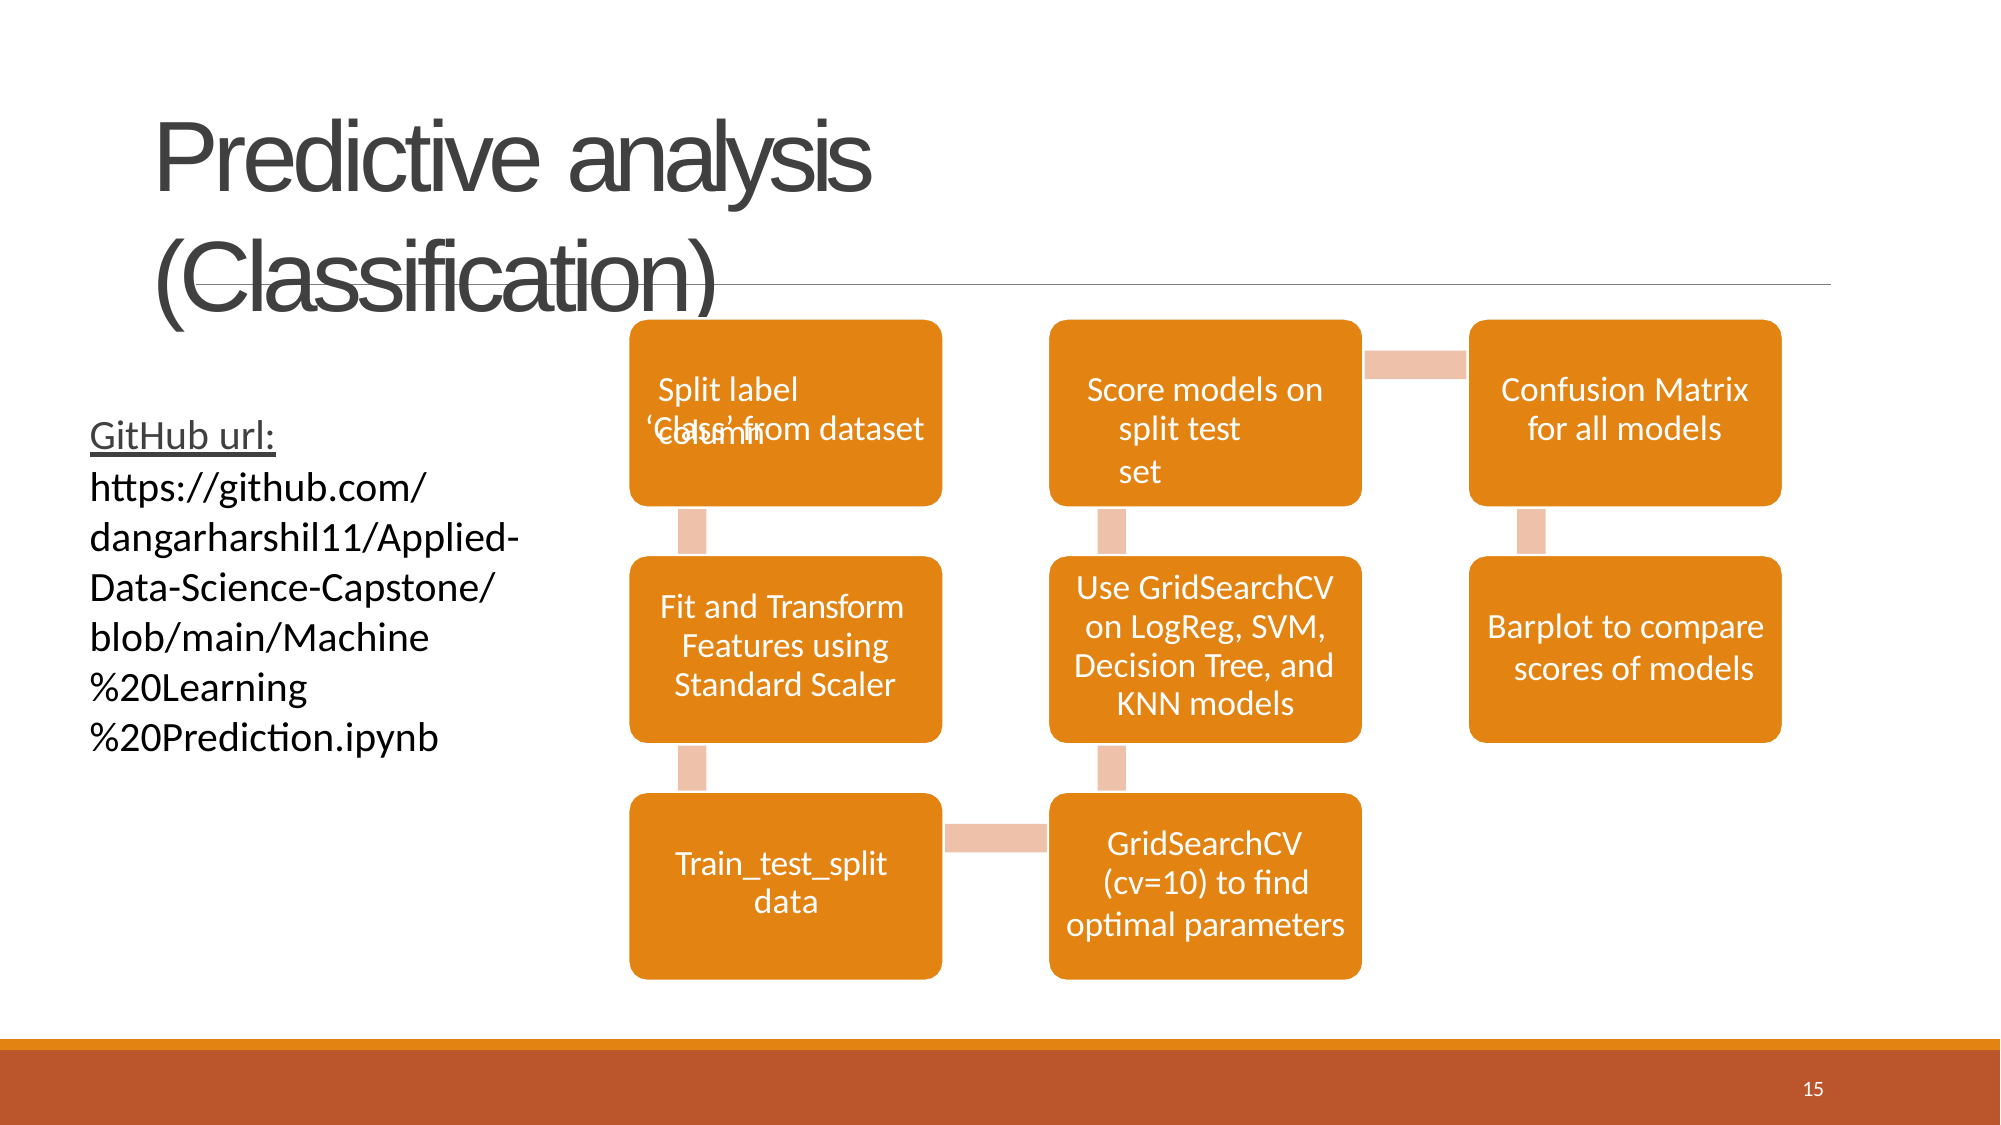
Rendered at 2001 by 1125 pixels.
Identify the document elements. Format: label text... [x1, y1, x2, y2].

title Predictive analysis (Classification) [150, 89, 1450, 332]
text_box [626, 790, 1041, 983]
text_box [1046, 754, 1365, 983]
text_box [1465, 316, 1785, 553]
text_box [1046, 316, 1464, 510]
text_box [626, 316, 946, 553]
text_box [1046, 517, 1365, 746]
slide_number 15 [1795, 1077, 1831, 1125]
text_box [1465, 553, 1785, 746]
text_box GitHub url: https://github.com/dangarharshil11/Applied-Data-Science-Capstone/blob/main/Machine%20Learning%20Prediction.ipynb [87, 405, 590, 761]
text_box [626, 553, 946, 789]
